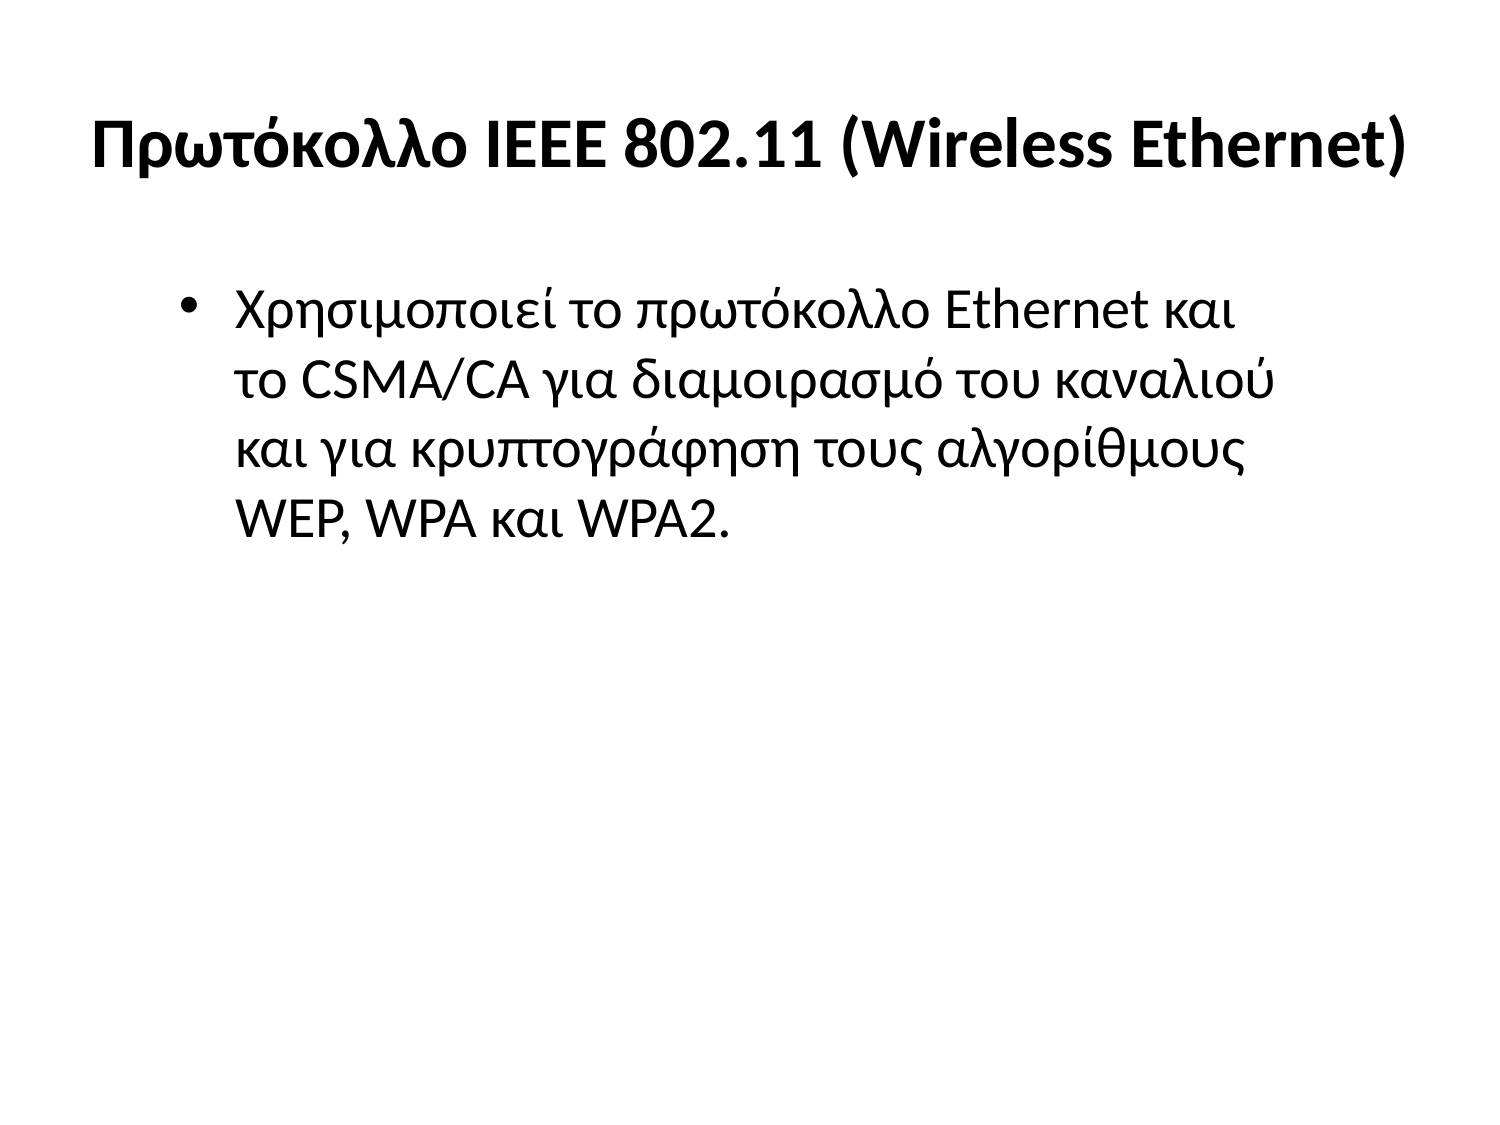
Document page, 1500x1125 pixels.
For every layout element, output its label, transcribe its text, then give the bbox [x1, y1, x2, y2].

title Πρωτόκολλο IEEE 802.11 (Wireless Ethernet) [75, 45, 1425, 233]
list Χρησιμοποιεί το πρωτόκολλο Ethernet και το CSMA/CA για διαμοιρασμό του καναλιού και για κρυπτογράφηση τους αλγορίθμους WEP, WPA και WPA2. [164, 262, 1313, 1005]
